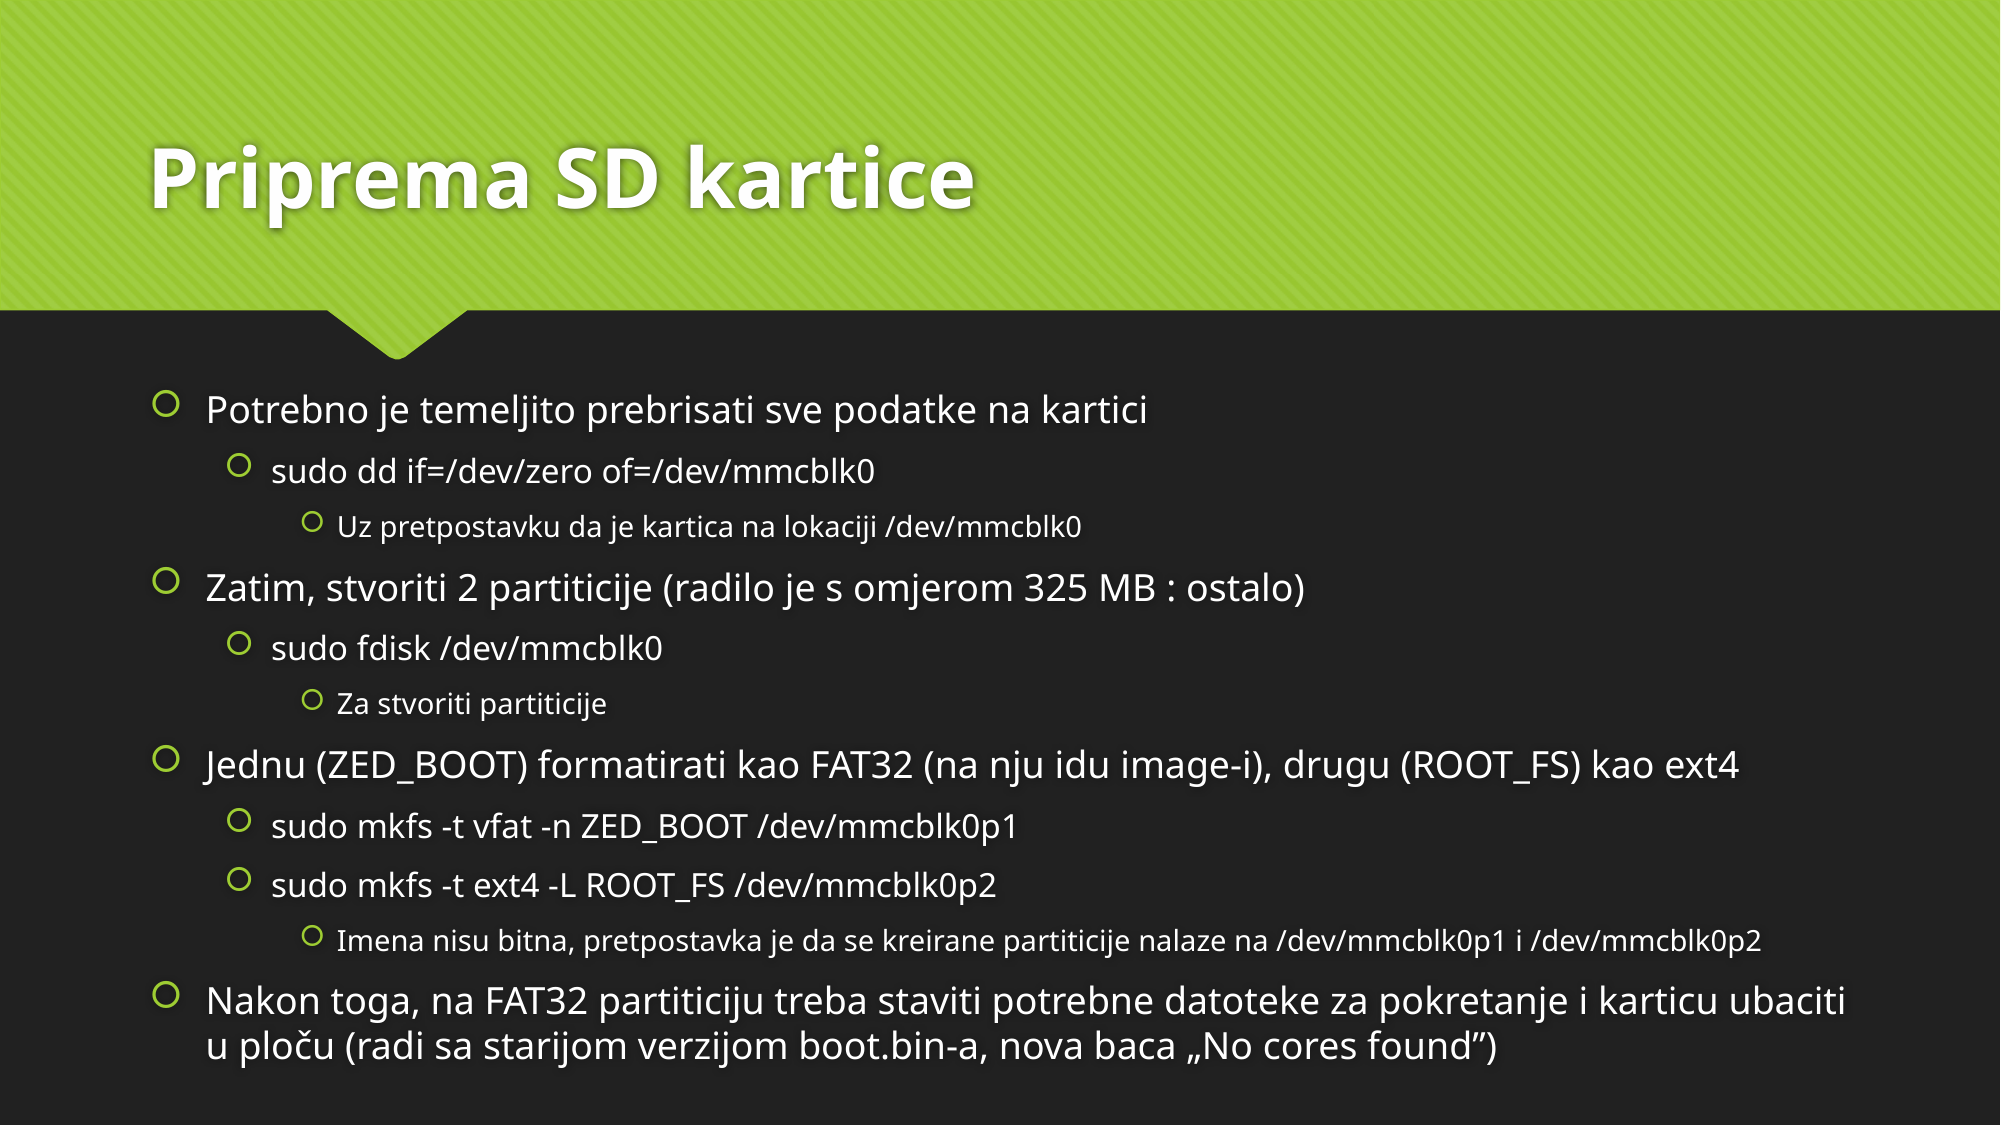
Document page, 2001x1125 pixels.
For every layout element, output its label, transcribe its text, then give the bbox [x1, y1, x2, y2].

list Potrebno je temeljito prebrisati sve podatke na kartici sudo dd if=/dev/zero of=/dev/mmcblk0 Uz pretpostavku da je kartica na lokaciji /dev/mmcblk0 Zatim, stvoriti 2 partiticije (radilo je s omjerom 325 MB : ostalo) sudo fdisk /dev/mmcblk0 Za stvoriti partiticije Jednu (ZED_BOOT) formatirati kao FAT32 (na nju idu image-i), drugu (ROOT_FS) kao ext4 sudo mkfs -t vfat -n ZED_BOOT /dev/mmcblk0p1 sudo mkfs -t ext4 -L ROOT_FS /dev/mmcblk0p2 Imena nisu bitna, pretpostavka je da se kreirane partiticije nalaze na /dev/mmcblk0p1 i /dev/mmcblk0p2 Nakon toga, na FAT32 partiticiju treba staviti potrebne datoteke za pokretanje i karticu ubaciti u ploču (radi sa starijom verzijom boot.bin-a, nova baca „No cores found”) [134, 364, 1866, 1089]
title Priprema SD kartice [132, 73, 1868, 233]
